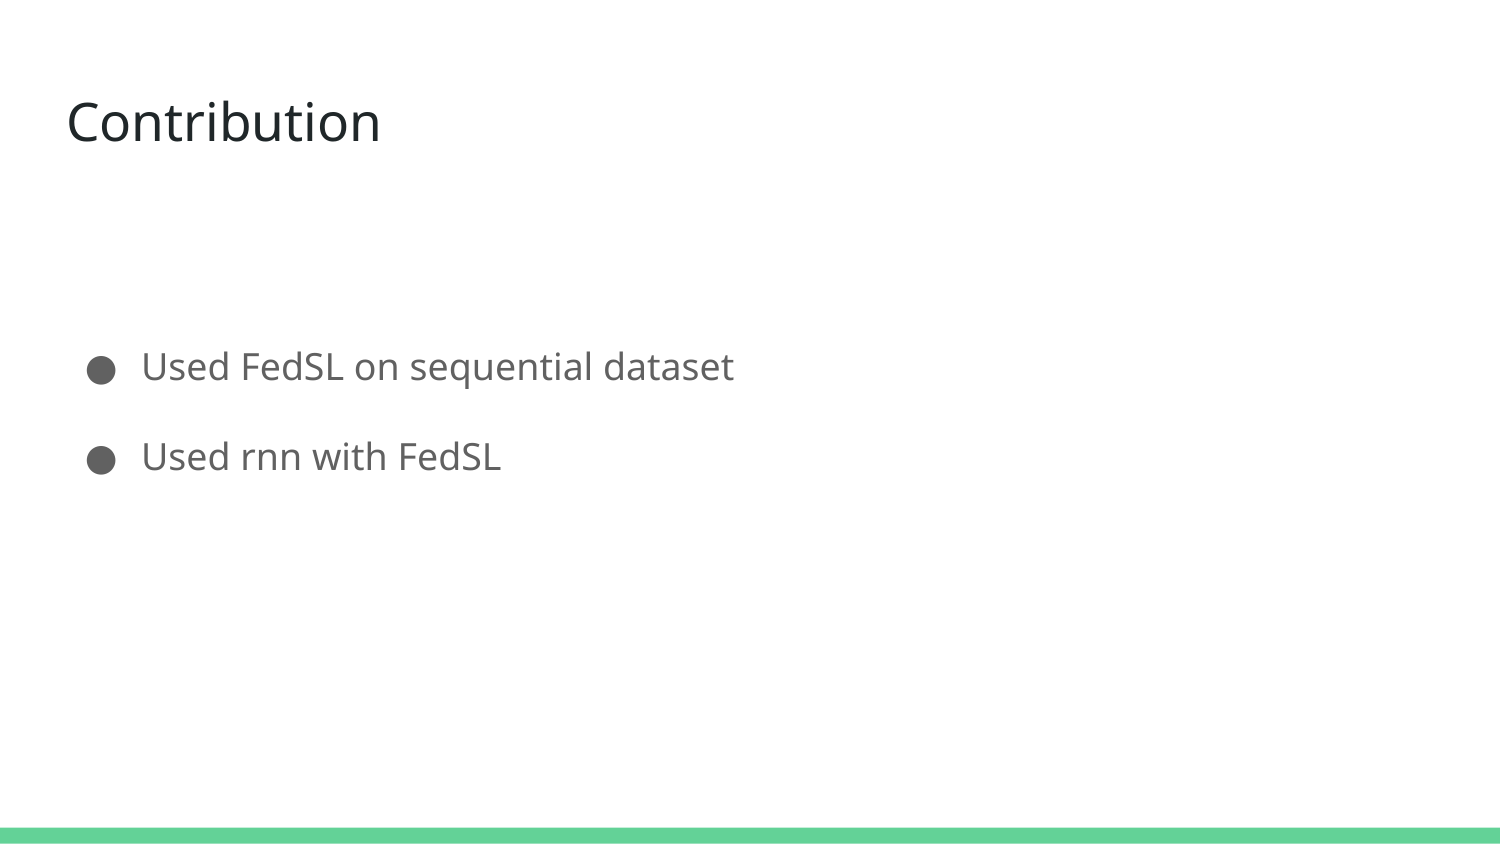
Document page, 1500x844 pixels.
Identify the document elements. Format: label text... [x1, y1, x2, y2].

title Contribution [51, 72, 1449, 167]
list Used FedSL on sequential dataset Used rnn with FedSL [51, 283, 1449, 750]
